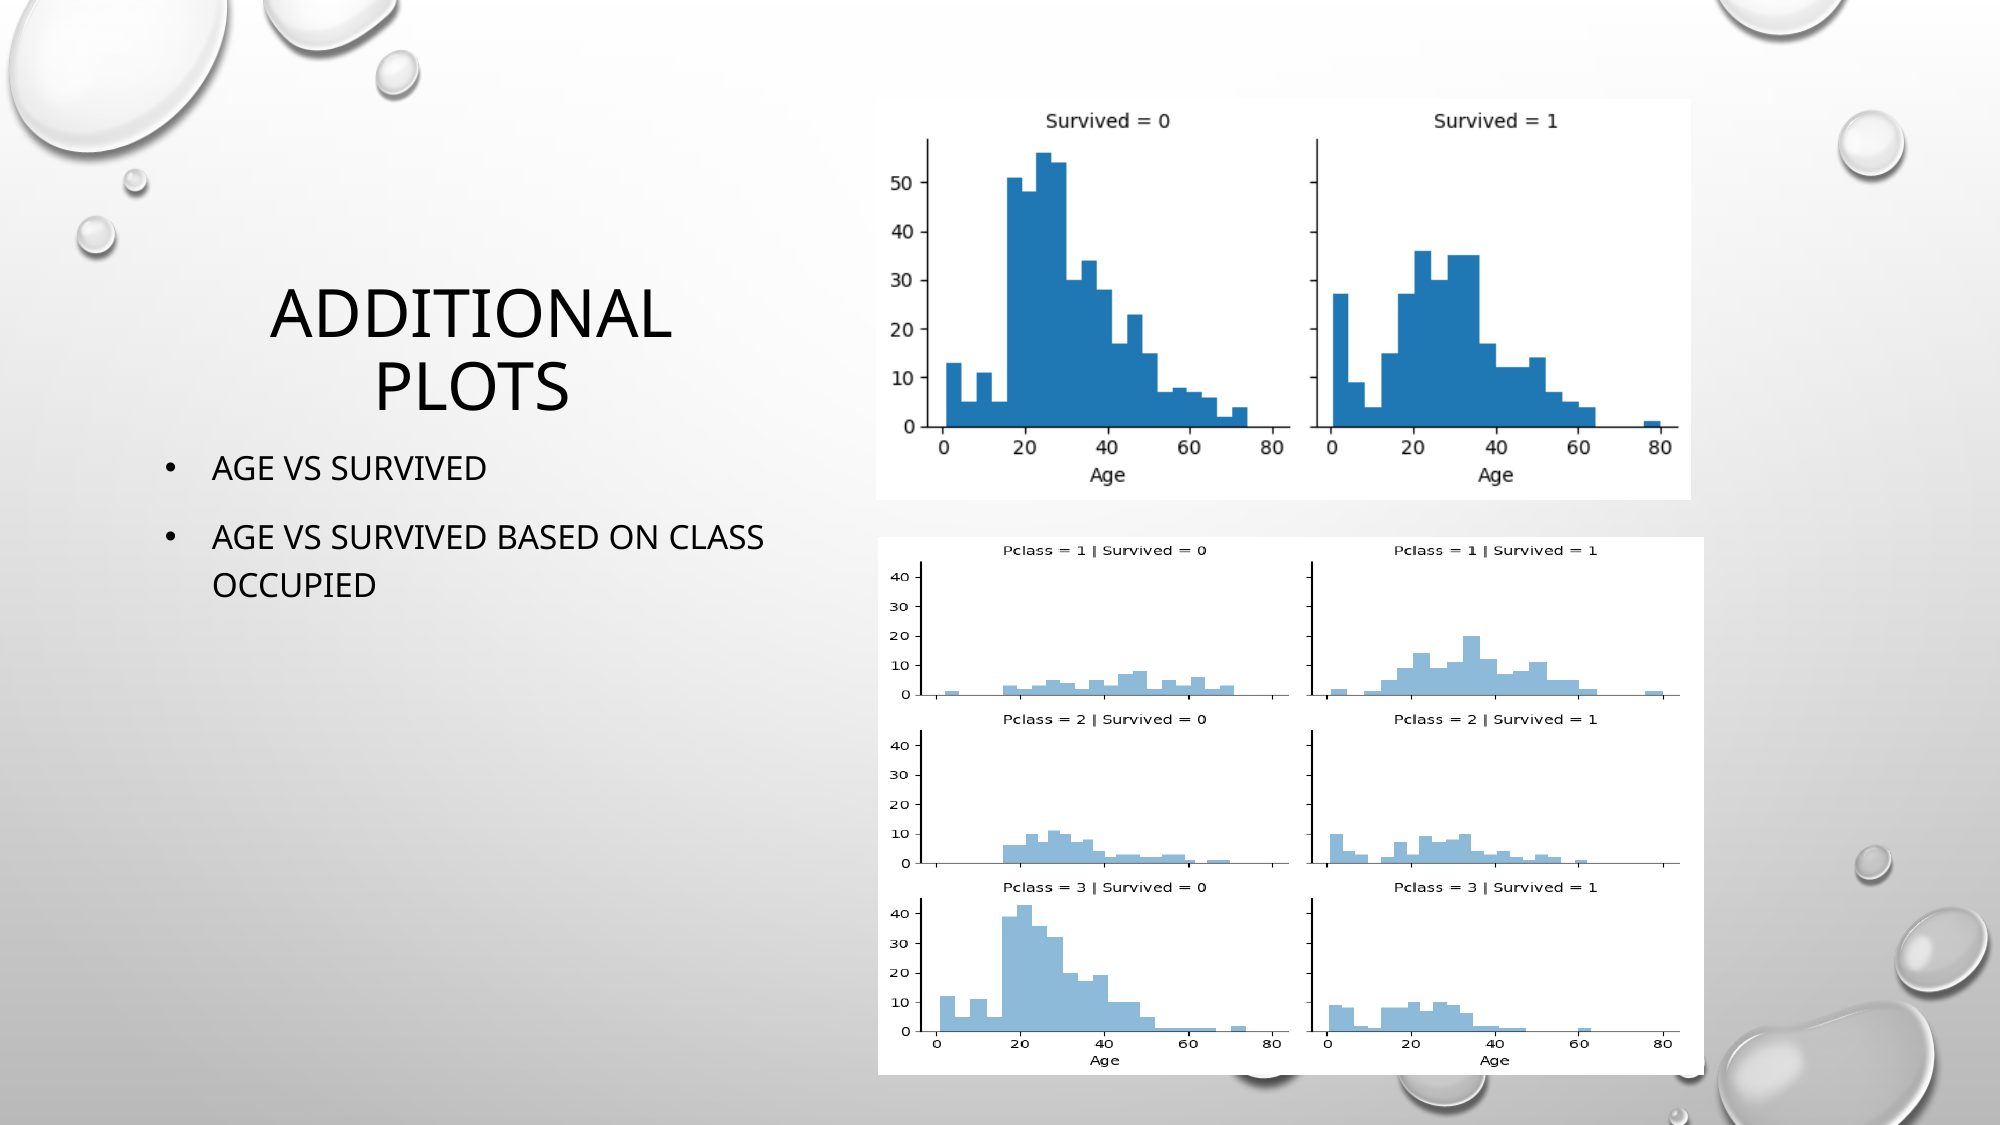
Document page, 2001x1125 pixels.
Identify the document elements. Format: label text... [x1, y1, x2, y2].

picture [0, 0, 2000, 1125]
title ADDITIONAL PLOTS [149, 99, 796, 431]
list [876, 99, 1691, 501]
list AGE VS SURVIVED Age vs survived based on class occupied [149, 431, 796, 950]
